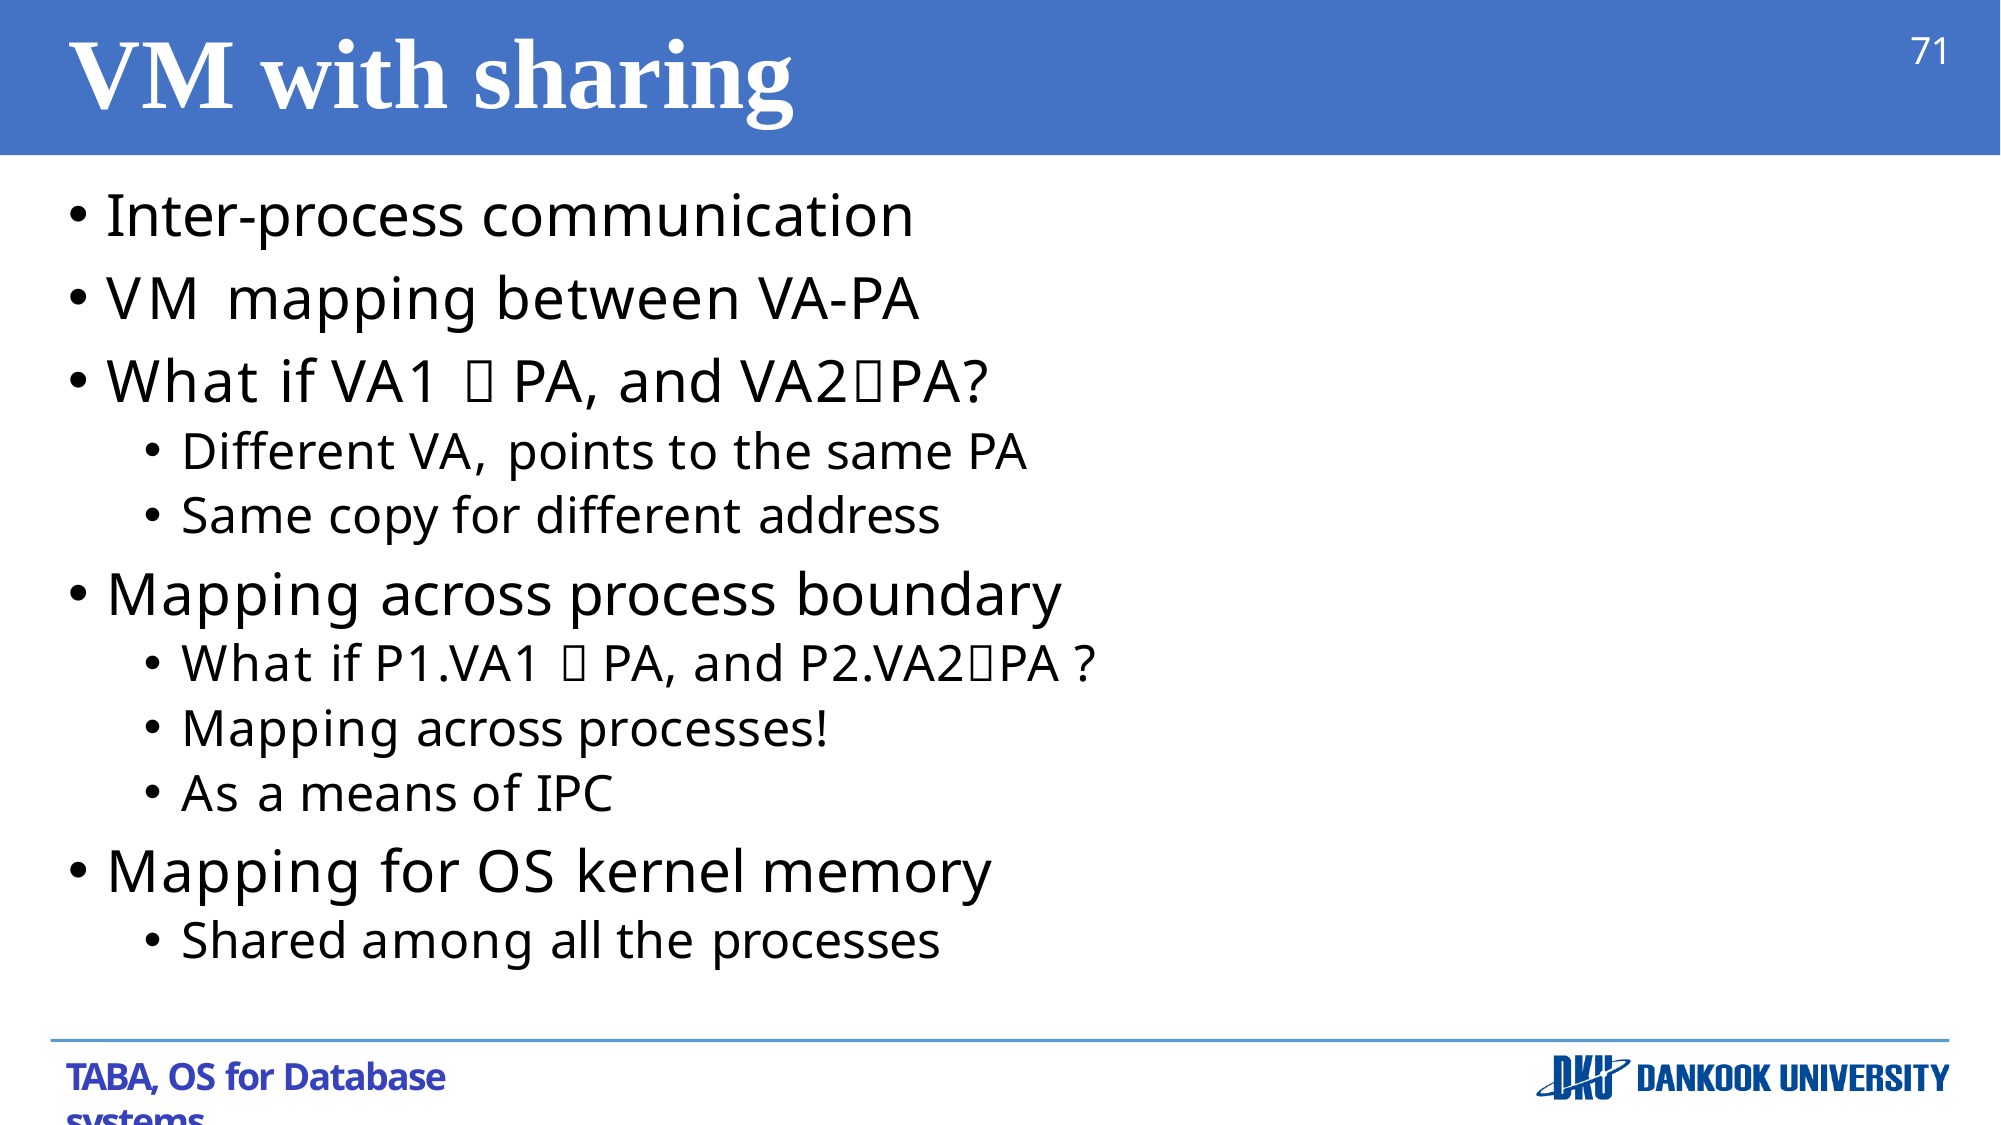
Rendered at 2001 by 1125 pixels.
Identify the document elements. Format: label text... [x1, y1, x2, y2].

title VM with sharing [66, 6, 799, 163]
text_box Inter-process communication VM mapping between VA-PA What if VA1  PA, and VA2PA? Different VA, points to the same PA Same copy for different address Mapping across process boundary What if P1.VA1  PA, and P2.VA2PA ? Mapping across processes! As a means of IPC Mapping for OS kernel memory Shared among all the processes [66, 163, 1128, 969]
footer TABA, OS for Database systems [63, 1052, 550, 1125]
picture [1536, 1055, 1950, 1100]
text_box 71 [1907, 24, 1956, 72]
